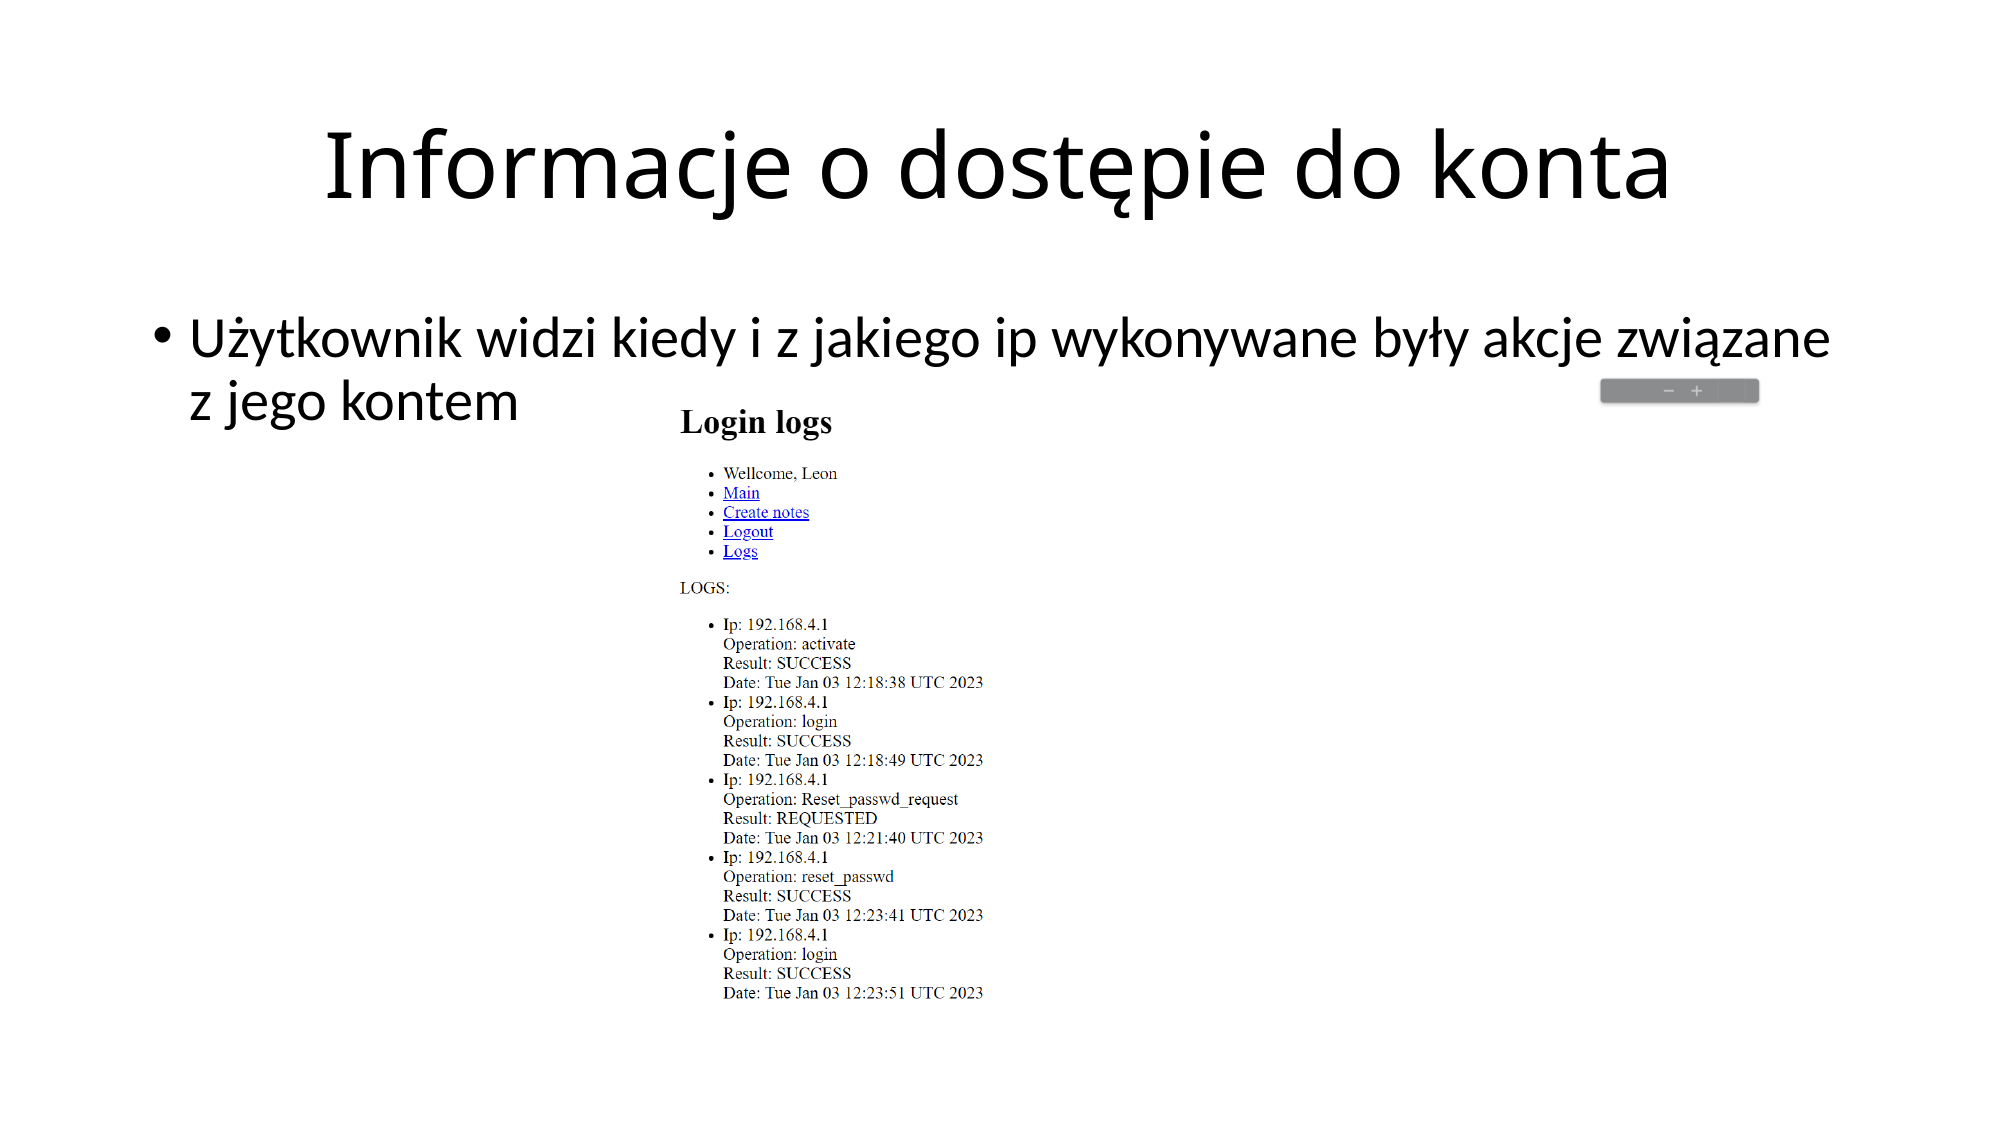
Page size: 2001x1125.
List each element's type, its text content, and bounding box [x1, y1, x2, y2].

picture [671, 377, 2000, 1125]
title Informacje o dostępie do konta [137, 59, 1863, 278]
list Użytkownik widzi kiedy i z jakiego ip wykonywane były akcje związane z jego kontem [137, 299, 1863, 1014]
